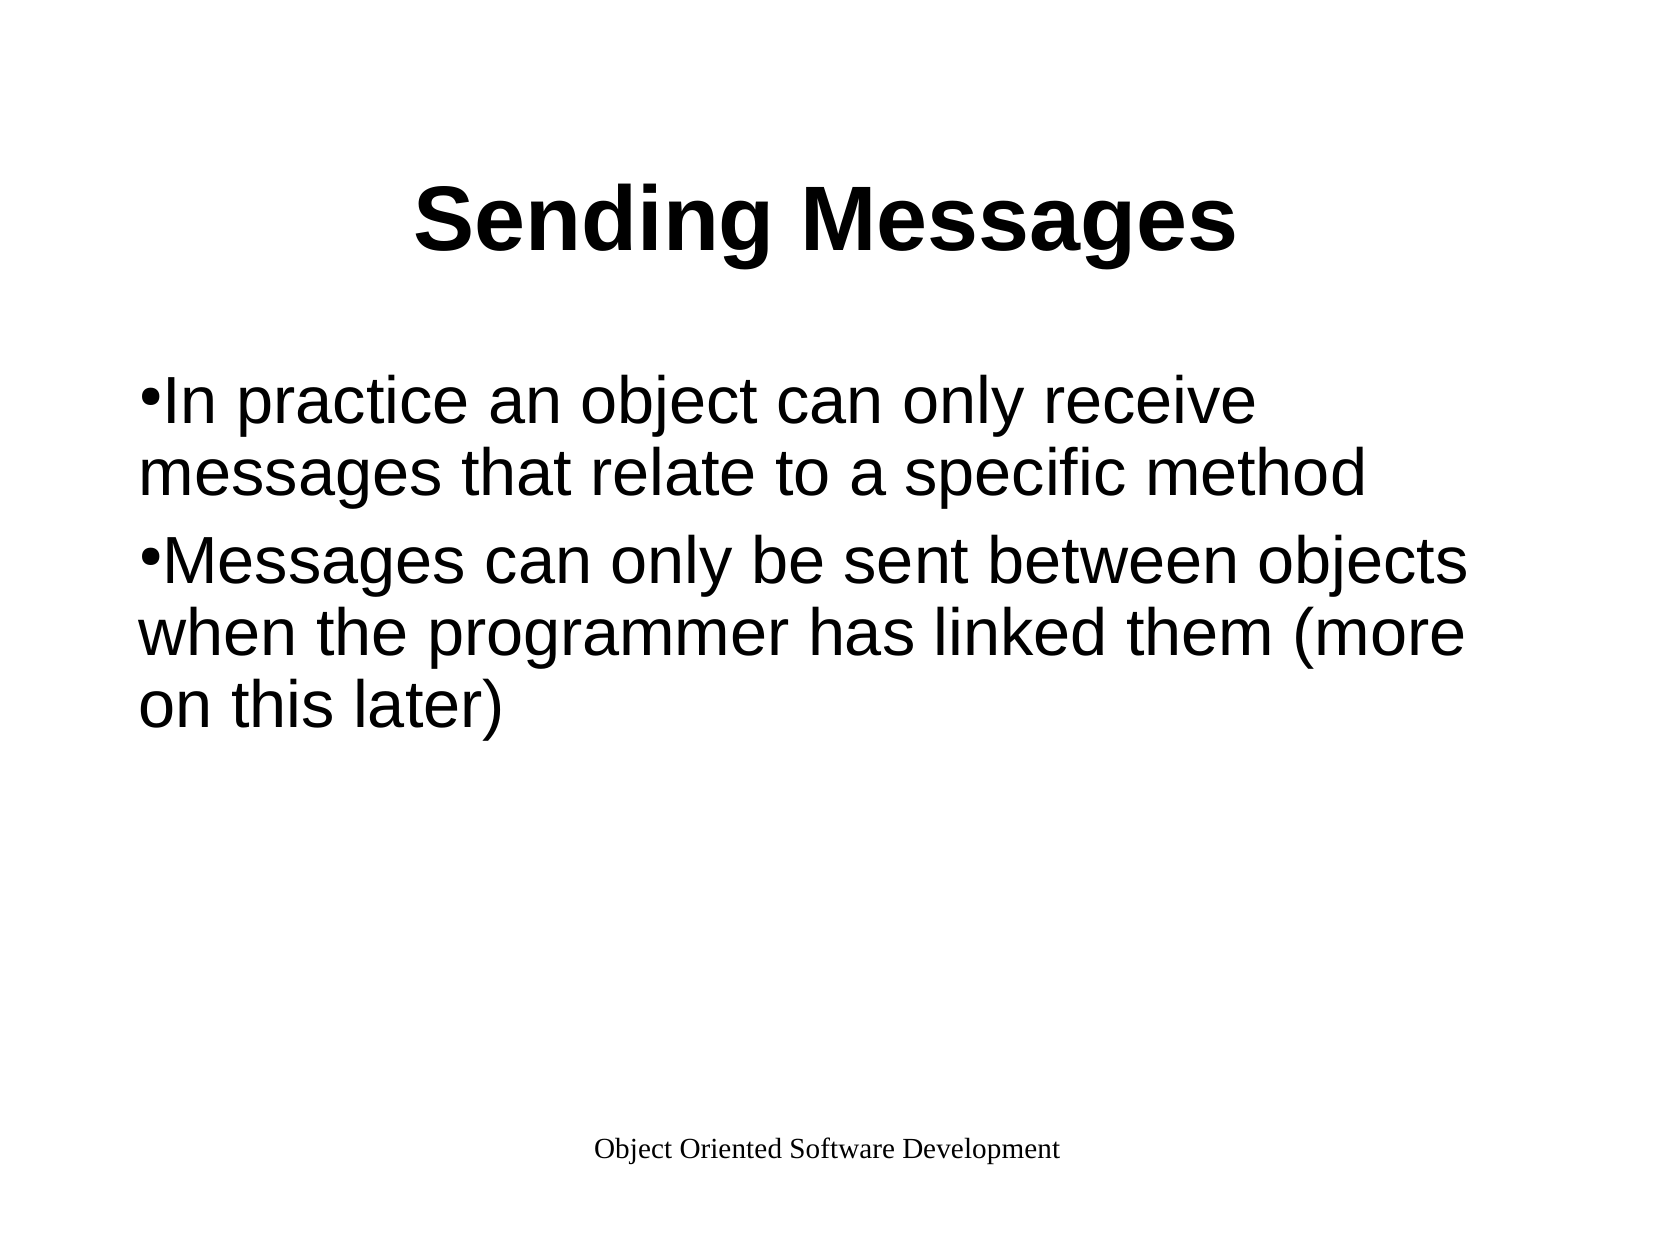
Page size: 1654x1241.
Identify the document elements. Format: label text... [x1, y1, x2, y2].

list In practice an object can only receive messages that relate to a specific method Messages can only be sent between objects when the programmer has linked them (more on this later) [123, 358, 1530, 1078]
footer Object Oriented Software Development [565, 1129, 1090, 1216]
title Sending Messages [123, 102, 1530, 325]
